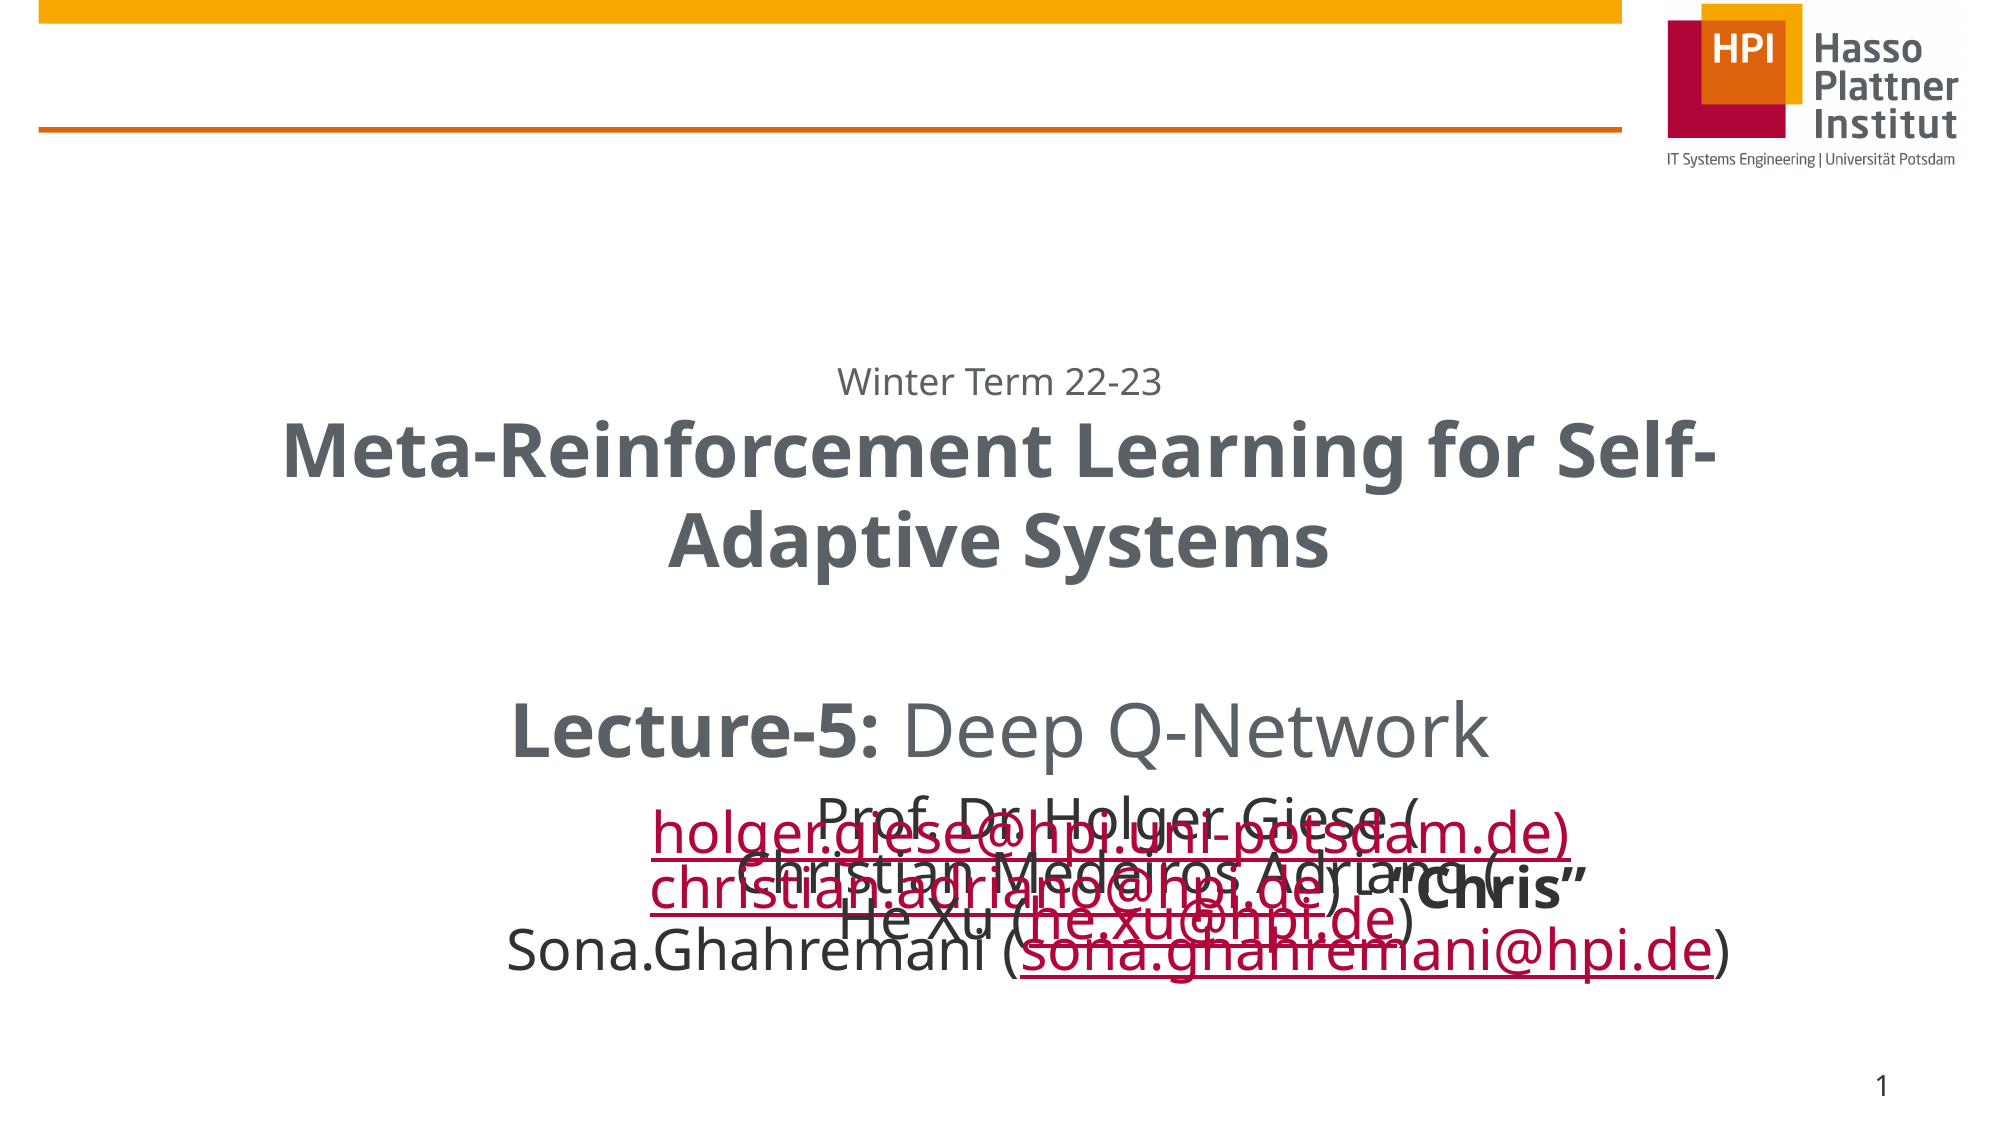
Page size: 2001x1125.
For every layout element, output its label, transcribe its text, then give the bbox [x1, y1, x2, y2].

picture [1664, 0, 1965, 170]
title Winter Term 22-23 Meta-Reinforcement Learning for Self-Adaptive Systems Lecture-5: Deep Q-Network [249, 185, 1750, 773]
text_box Prof. Dr. Holger Giese (holger.giese@hpi.uni-potsdam.de) Christian Medeiros Adriano (christian.adriano@hpi.de) - “Chris” He Xu (he.xu@hpi.de) Sona.Ghahremani (sona.ghahremani@hpi.de) [502, 826, 1735, 1012]
slide_number 1 [1856, 1064, 1961, 1107]
